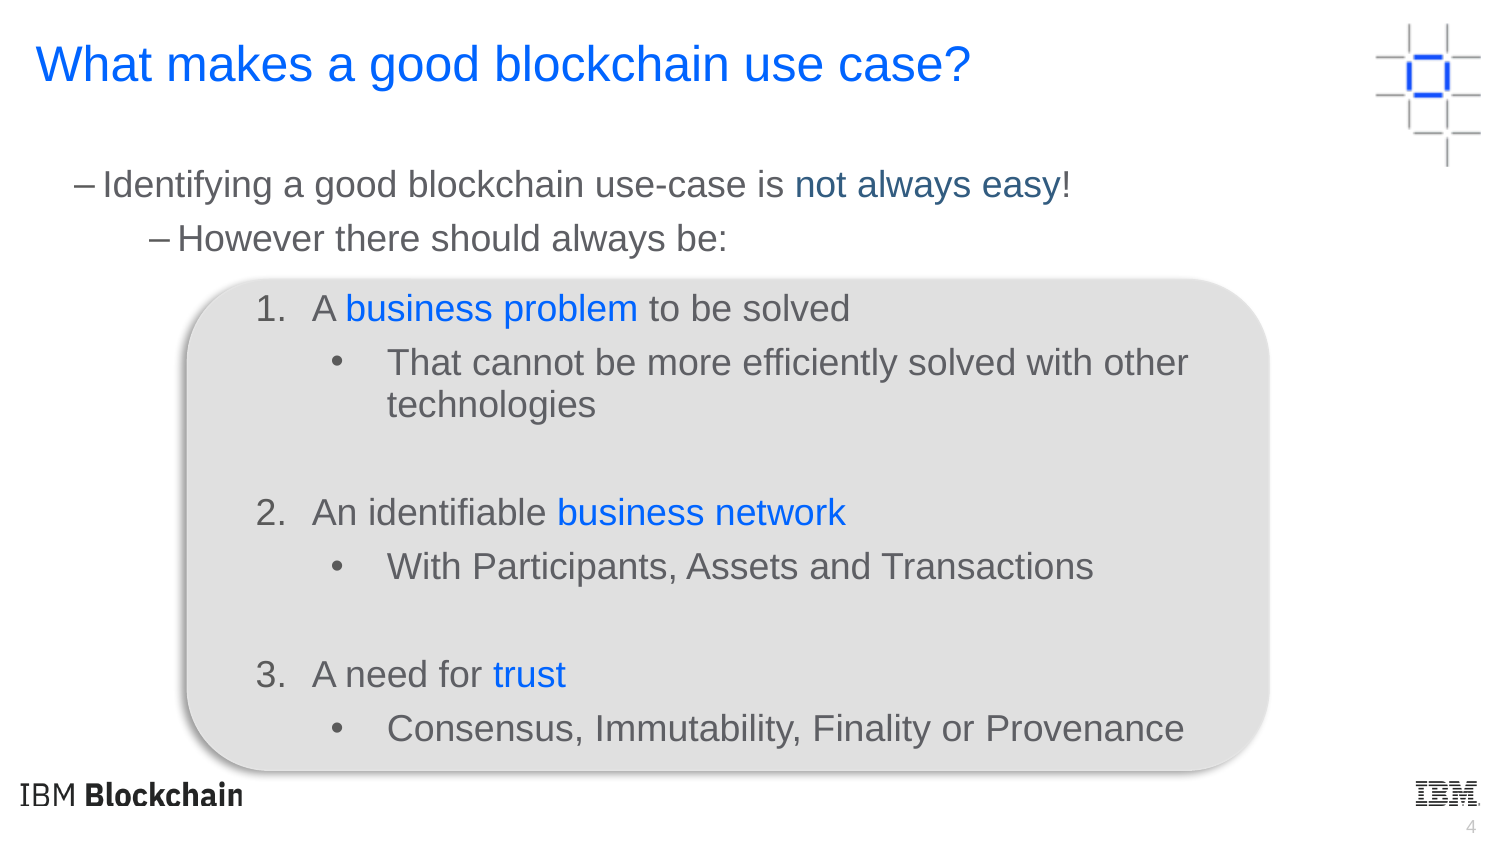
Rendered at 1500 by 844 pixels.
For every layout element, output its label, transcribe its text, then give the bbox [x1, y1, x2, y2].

text_box A business problem to be solved That cannot be more efficiently solved with other technologies An identifiable business network With Participants, Assets and Transactions A need for trust Consensus, Immutability, Finality or Provenance [240, 279, 1386, 758]
picture [1376, 24, 1480, 166]
list What makes a good blockchain use case? [20, 23, 1295, 190]
text_box Identifying a good blockchain use-case is not always easy! However there should always be: [59, 190, 1172, 290]
text_box [186, 290, 1232, 771]
